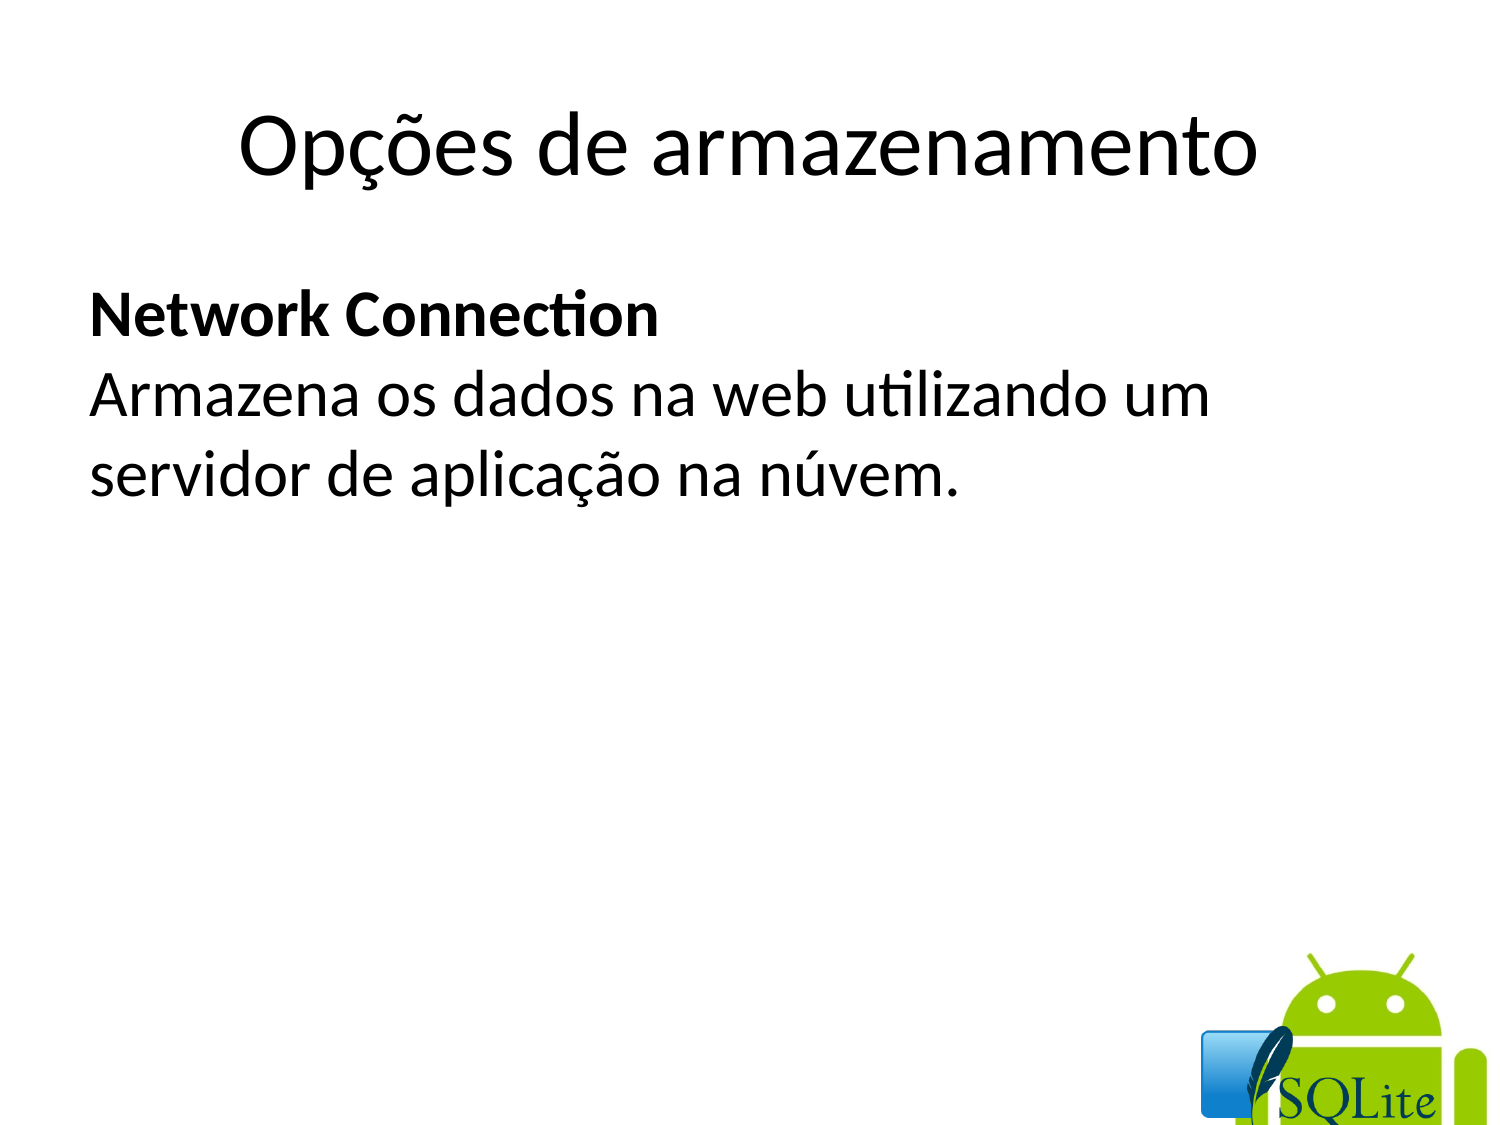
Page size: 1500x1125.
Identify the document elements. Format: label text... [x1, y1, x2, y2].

text_box Network Connection Armazena os dados na web utilizando um servidor de aplicação na núvem. [75, 262, 1425, 1005]
text_box Opções de armazenamento [75, 45, 1425, 233]
picture [1194, 953, 1500, 1125]
